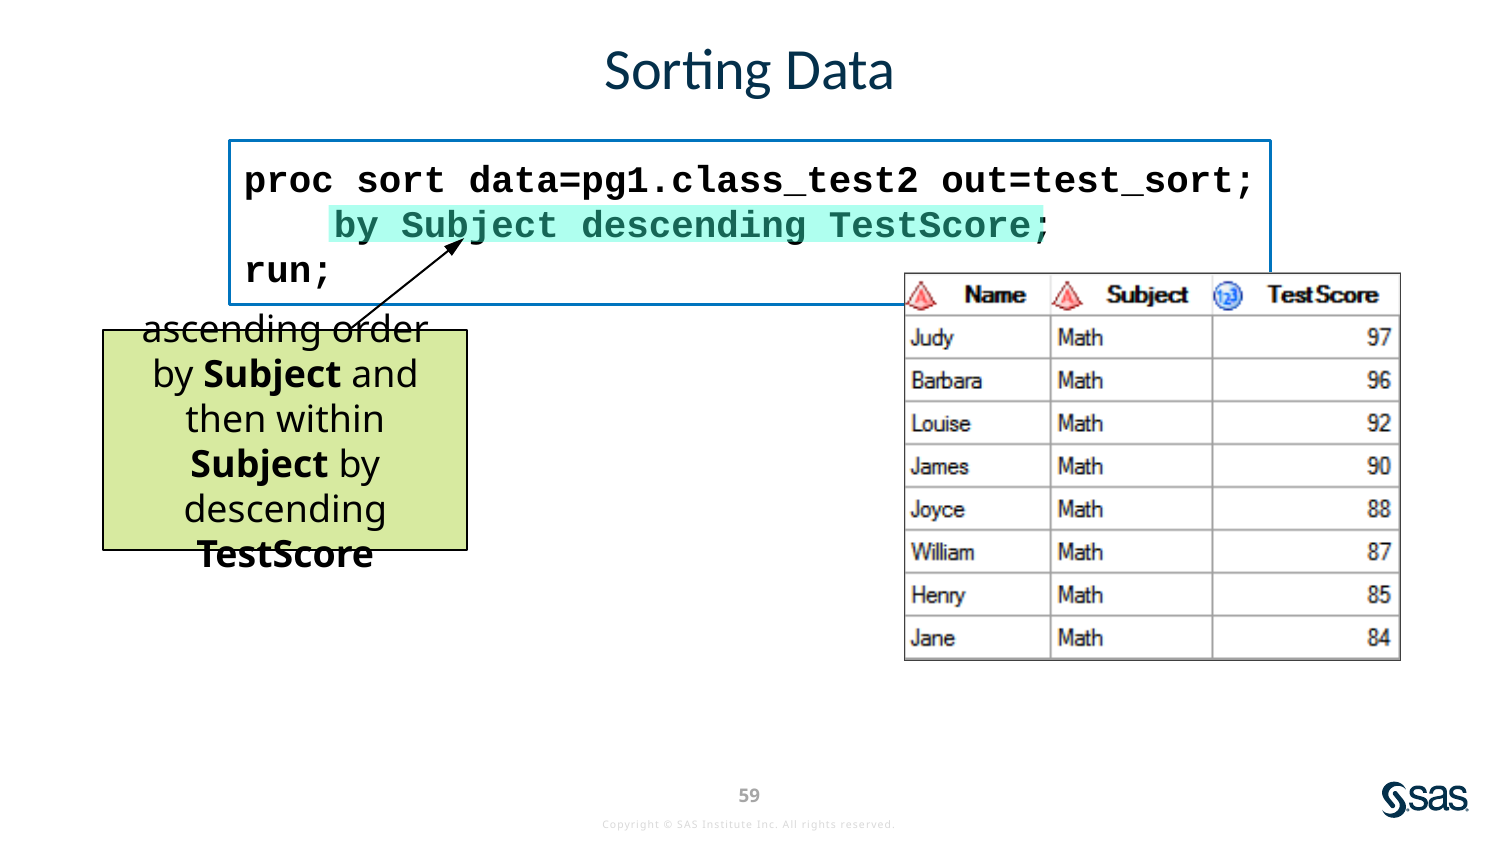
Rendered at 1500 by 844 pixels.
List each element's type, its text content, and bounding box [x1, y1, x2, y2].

text_box ascending order by Subject and then within Subject by descending TestScore [101, 238, 469, 553]
title Sorting Data [102, 31, 1398, 107]
text_box [327, 203, 1046, 244]
text_box proc sort data=pg1.class_test2 out=test_sort; by Subject descending TestScore; run; [229, 140, 1271, 305]
picture [904, 272, 1401, 661]
